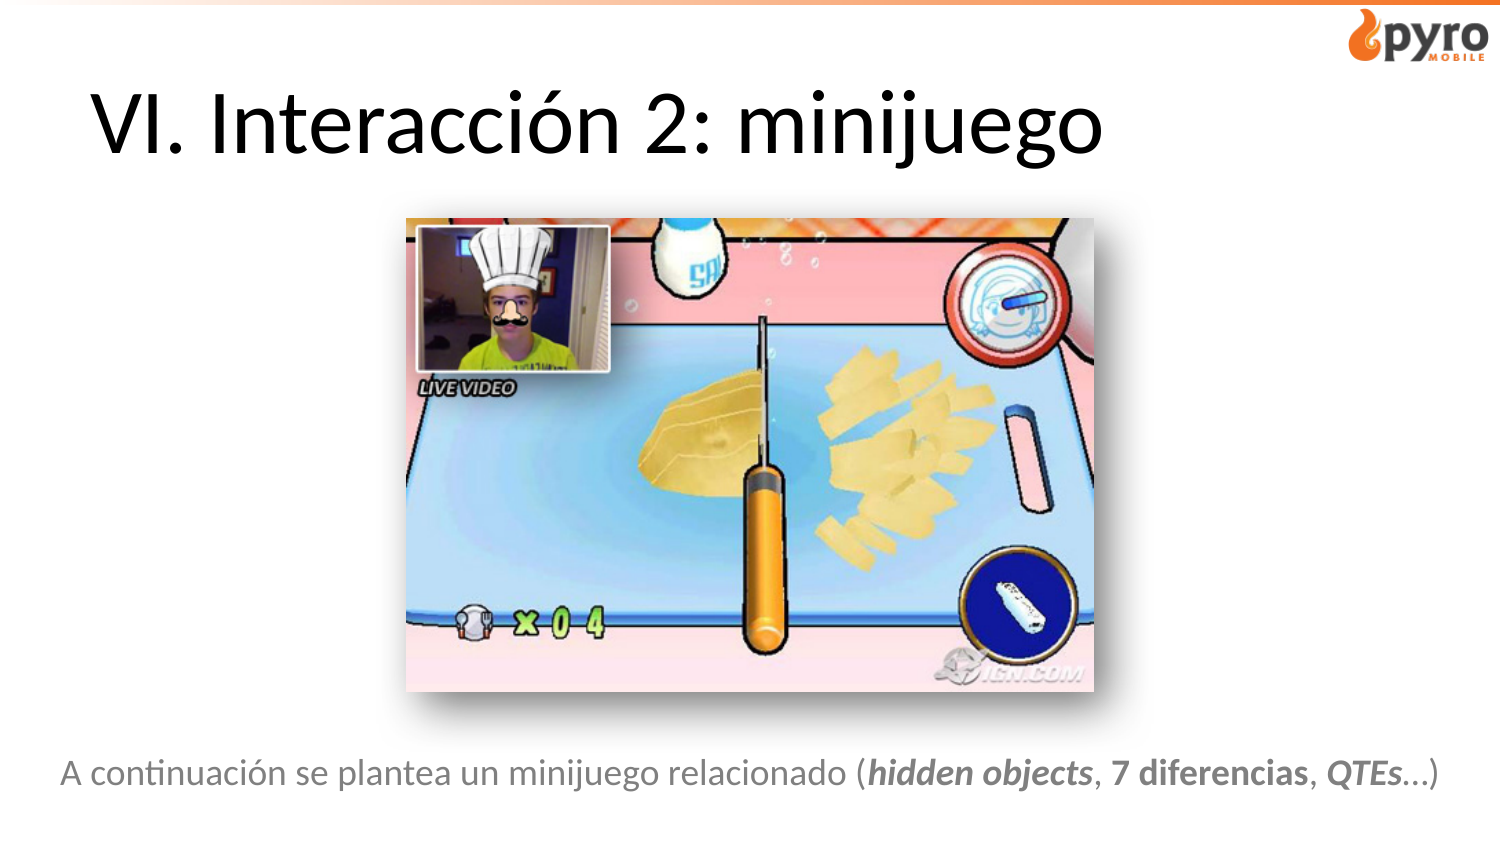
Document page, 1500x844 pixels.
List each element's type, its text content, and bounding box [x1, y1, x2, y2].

title VI. Interacción 2: minijuego [75, 46, 1425, 187]
picture [1345, 5, 1492, 65]
picture [406, 218, 1094, 692]
text_box A continuación se plantea un minijuego relacionado (hidden objects, 7 diferencias, QTEs…) [22, 740, 1478, 801]
